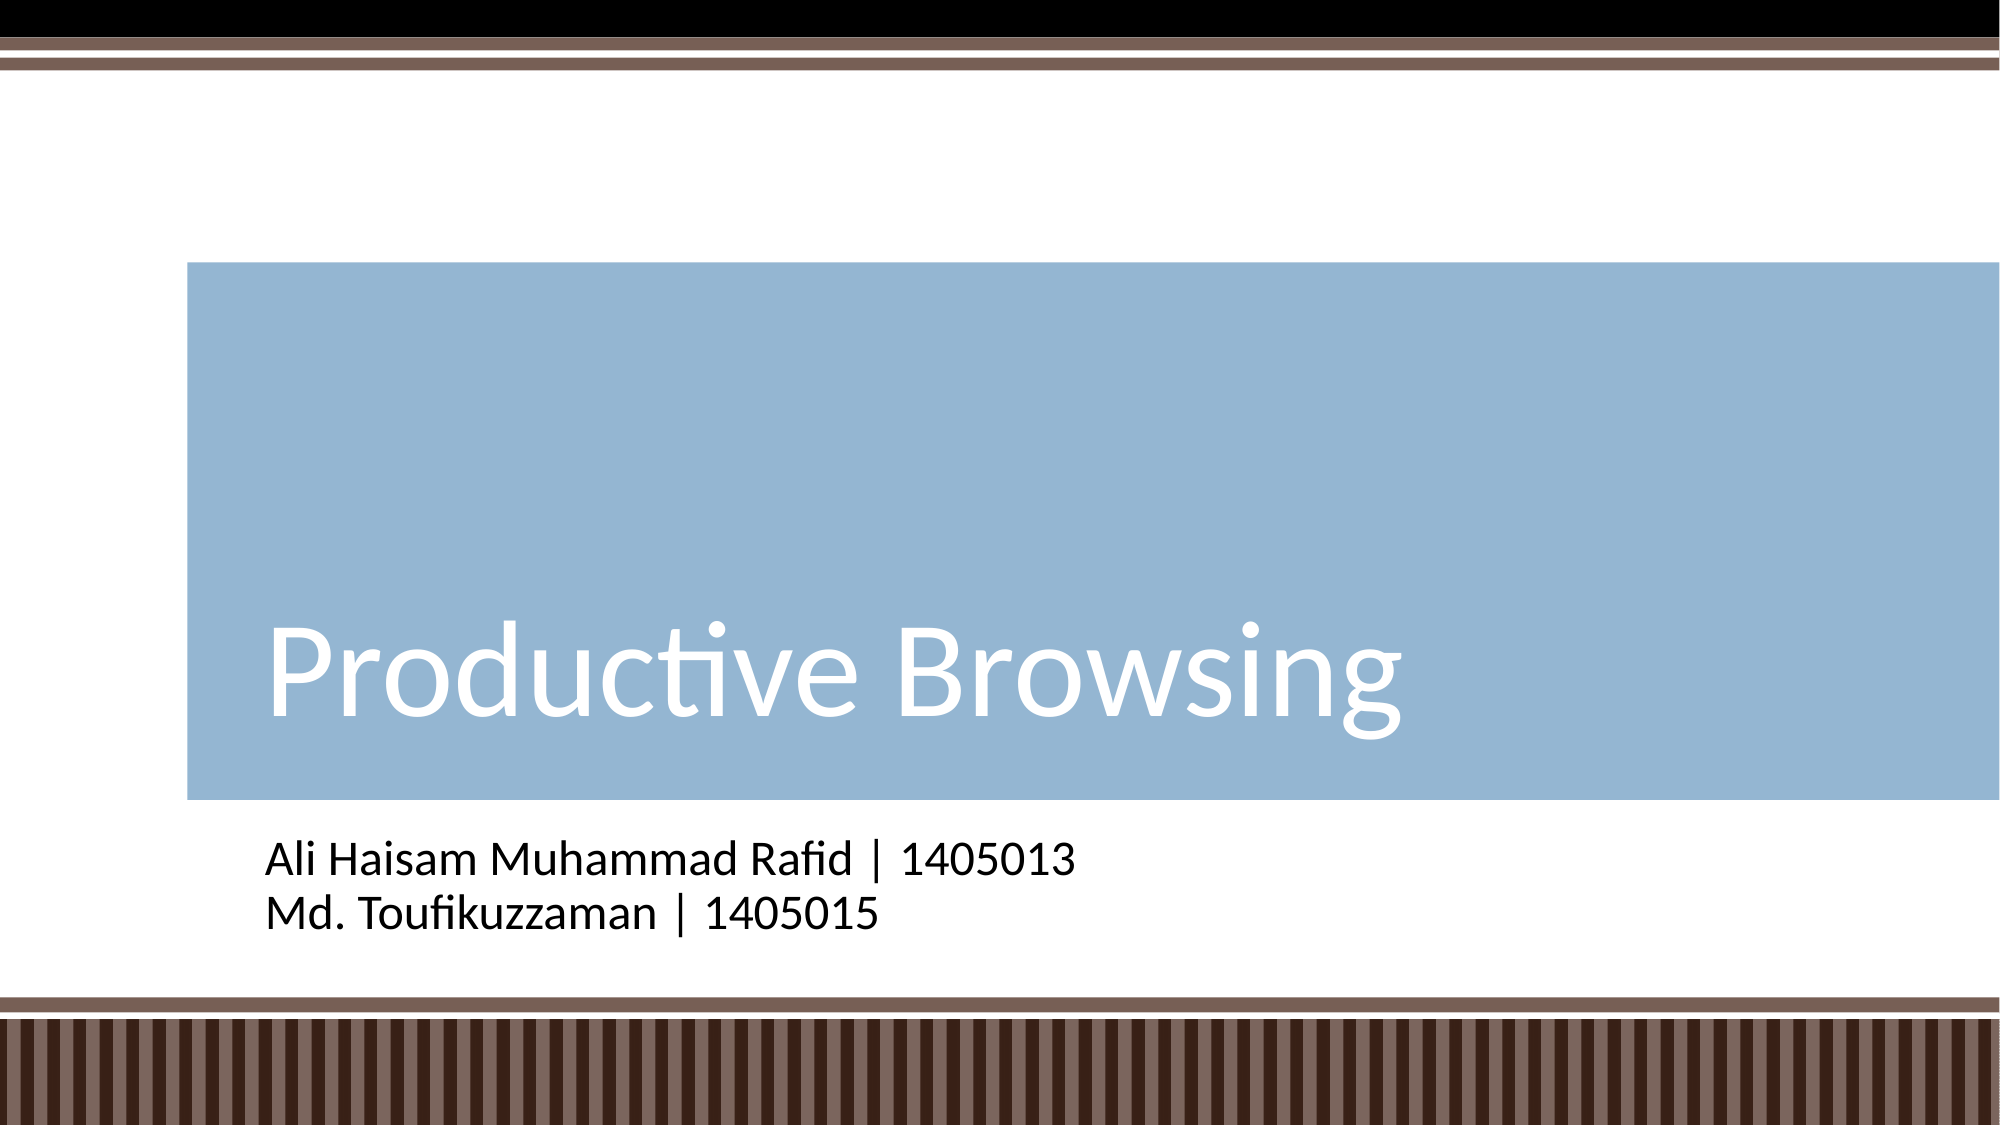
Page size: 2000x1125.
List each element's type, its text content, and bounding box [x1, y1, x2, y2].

subtitle Ali Haisam Muhammad Rafid | 1405013 Md. Toufikuzzaman | 1405015 [249, 825, 1600, 963]
title Productive Browsing [249, 312, 1750, 750]
